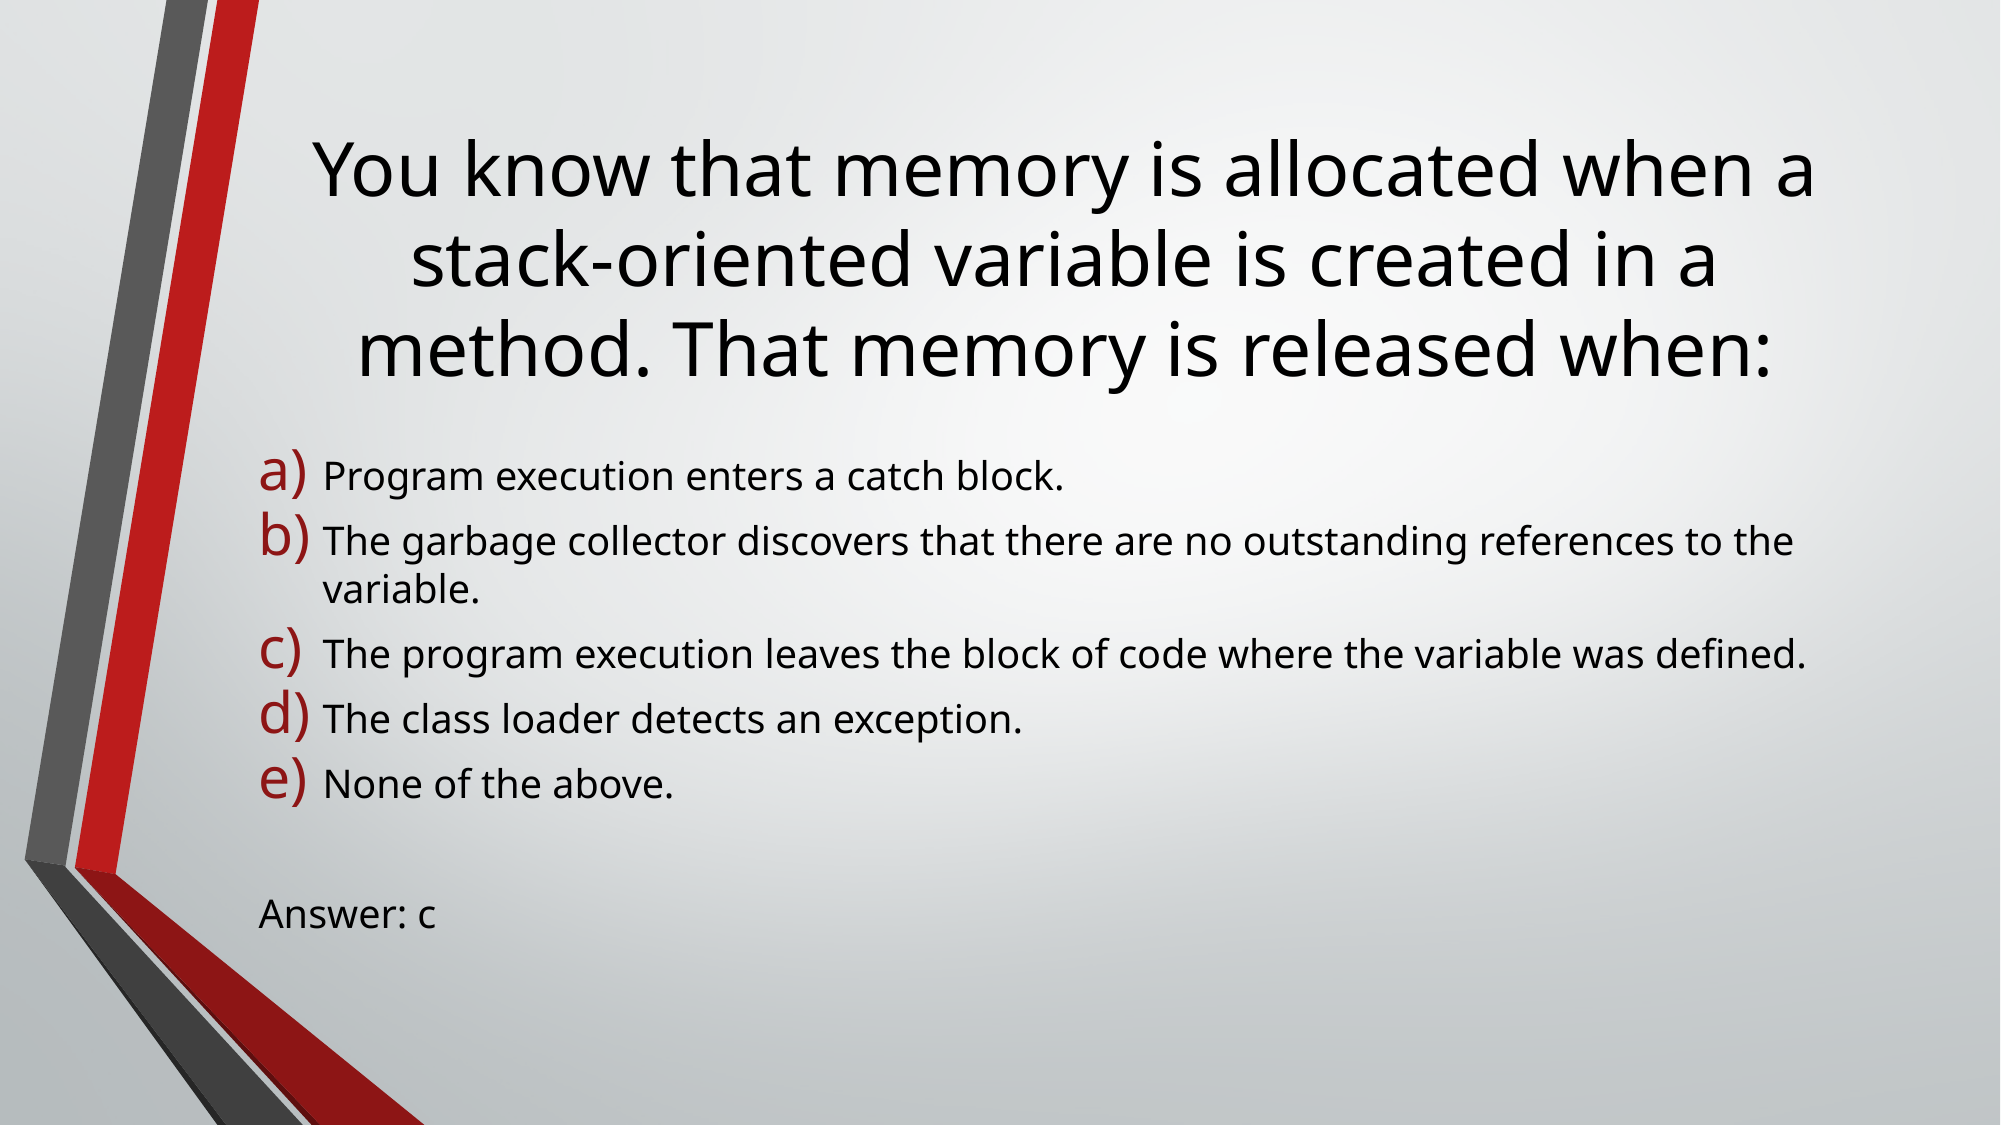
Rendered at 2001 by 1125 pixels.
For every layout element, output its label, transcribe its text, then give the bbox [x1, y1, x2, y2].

title You know that memory is allocated when a stack-oriented variable is created in a method. That memory is released when: [243, 112, 1887, 400]
list Program execution enters a catch block. The garbage collector discovers that there are no outstanding references to the variable. The program execution leaves the block of code where the variable was defined. The class loader detects an exception. None of the above. Answer: c [243, 437, 1887, 950]
